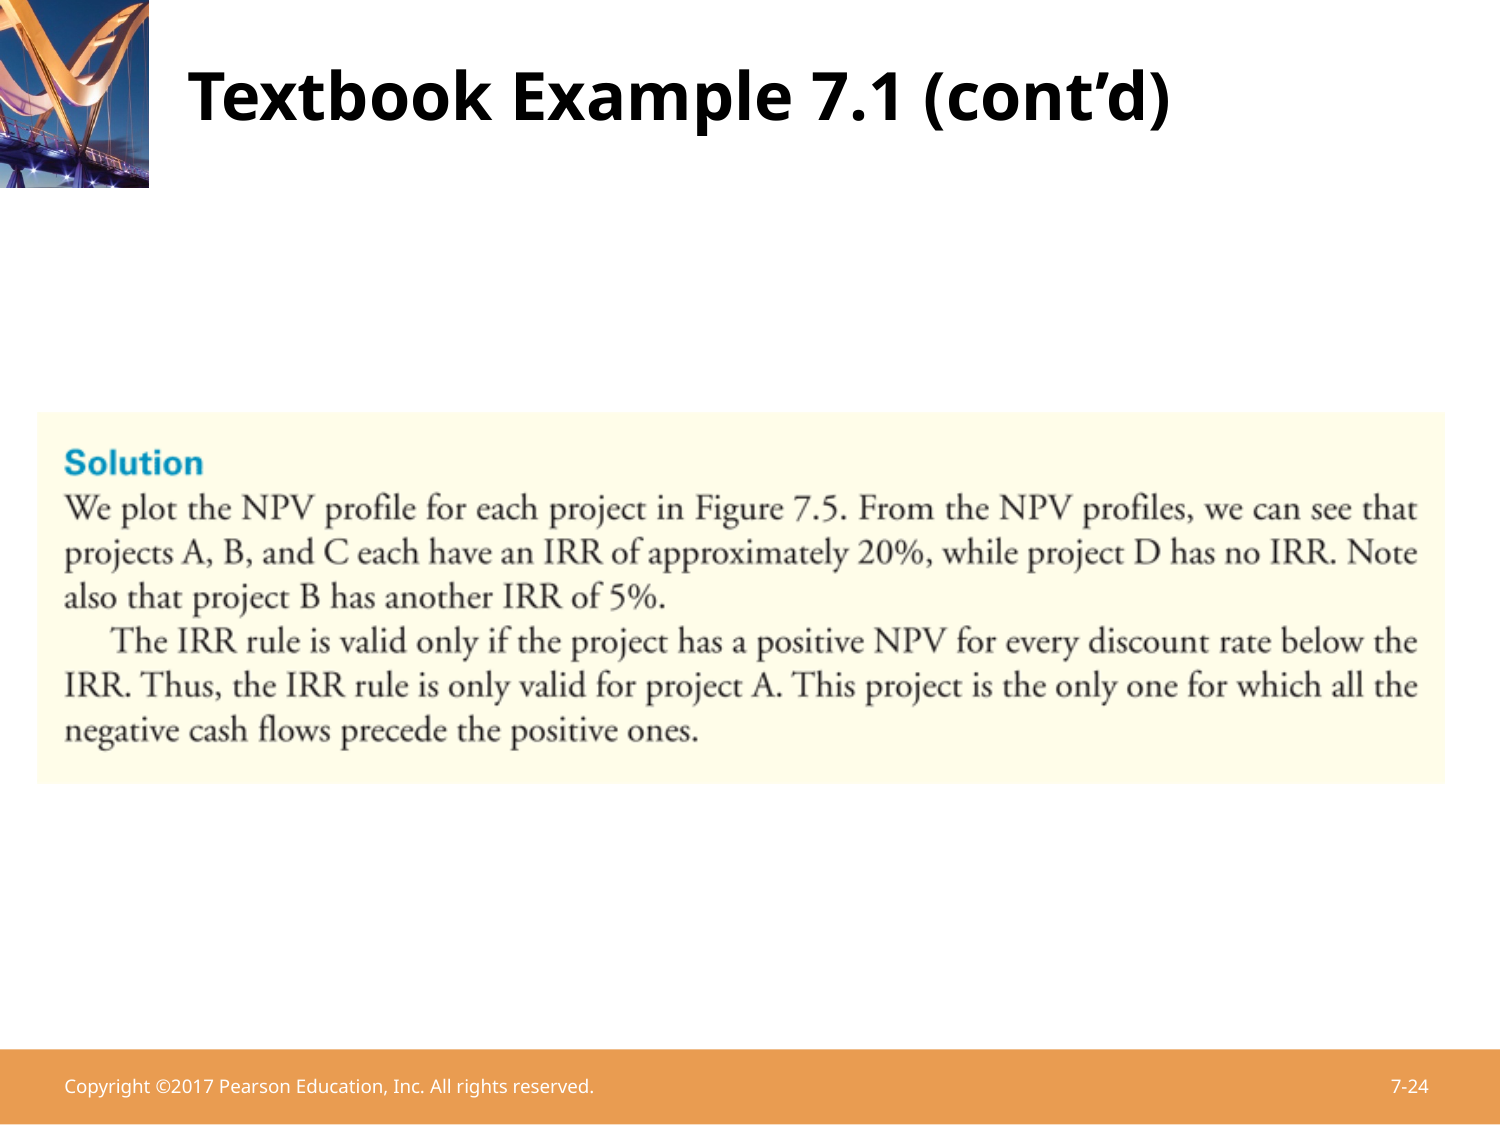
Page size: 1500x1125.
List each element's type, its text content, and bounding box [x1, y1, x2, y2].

picture [37, 412, 1445, 784]
title Textbook Example 7.1 (cont’d) [187, 0, 1451, 188]
picture [0, 0, 149, 188]
